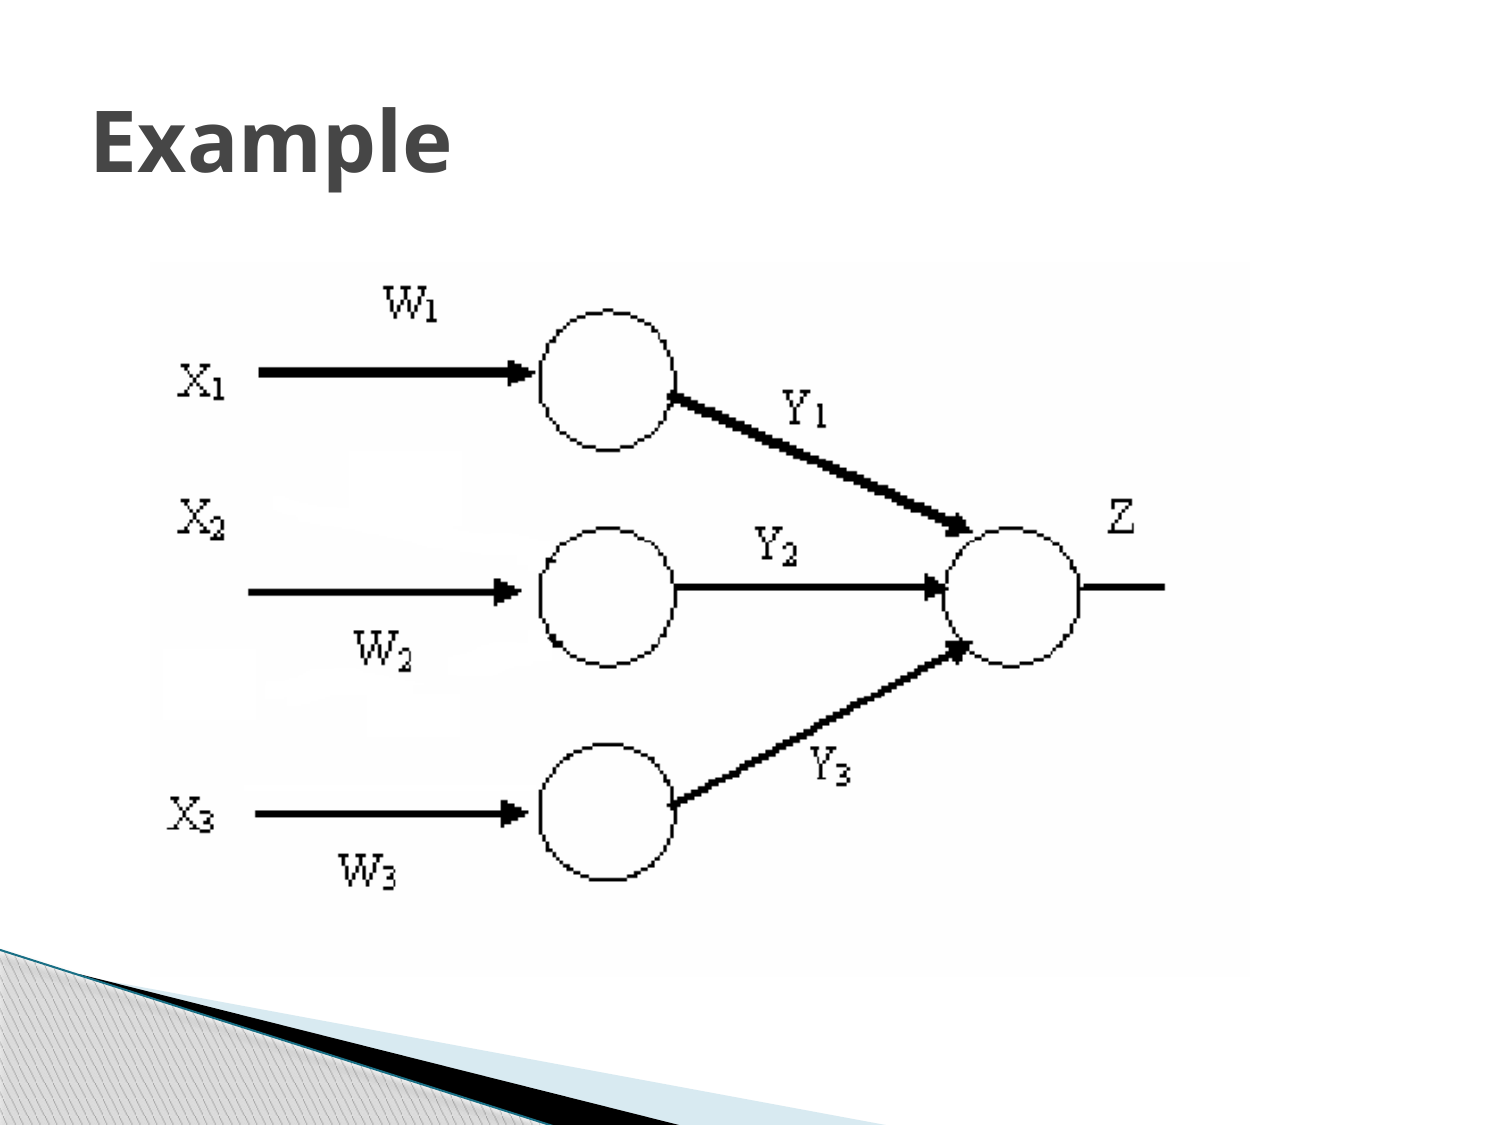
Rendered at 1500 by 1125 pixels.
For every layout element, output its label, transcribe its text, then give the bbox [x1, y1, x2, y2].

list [149, 262, 1250, 977]
title Example [75, 45, 1425, 233]
